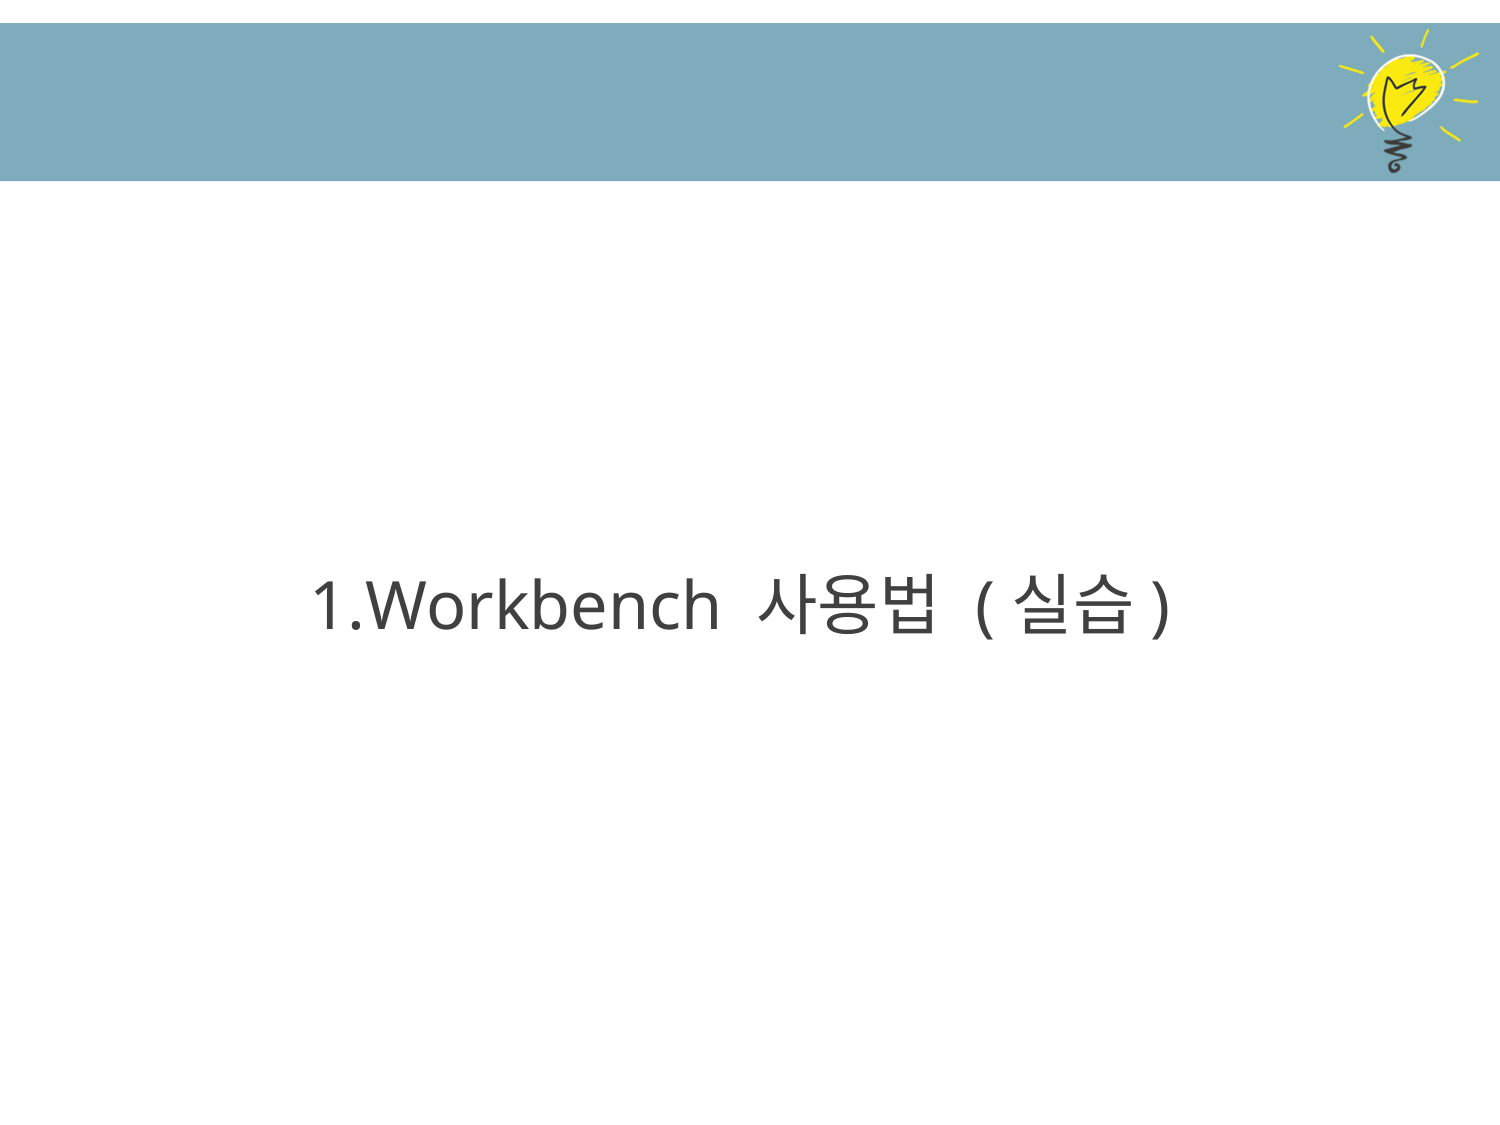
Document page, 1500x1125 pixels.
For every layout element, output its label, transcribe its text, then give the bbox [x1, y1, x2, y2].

text_box Workbench 사용법 (실습) [294, 515, 1186, 650]
picture [0, 0, 1500, 1125]
